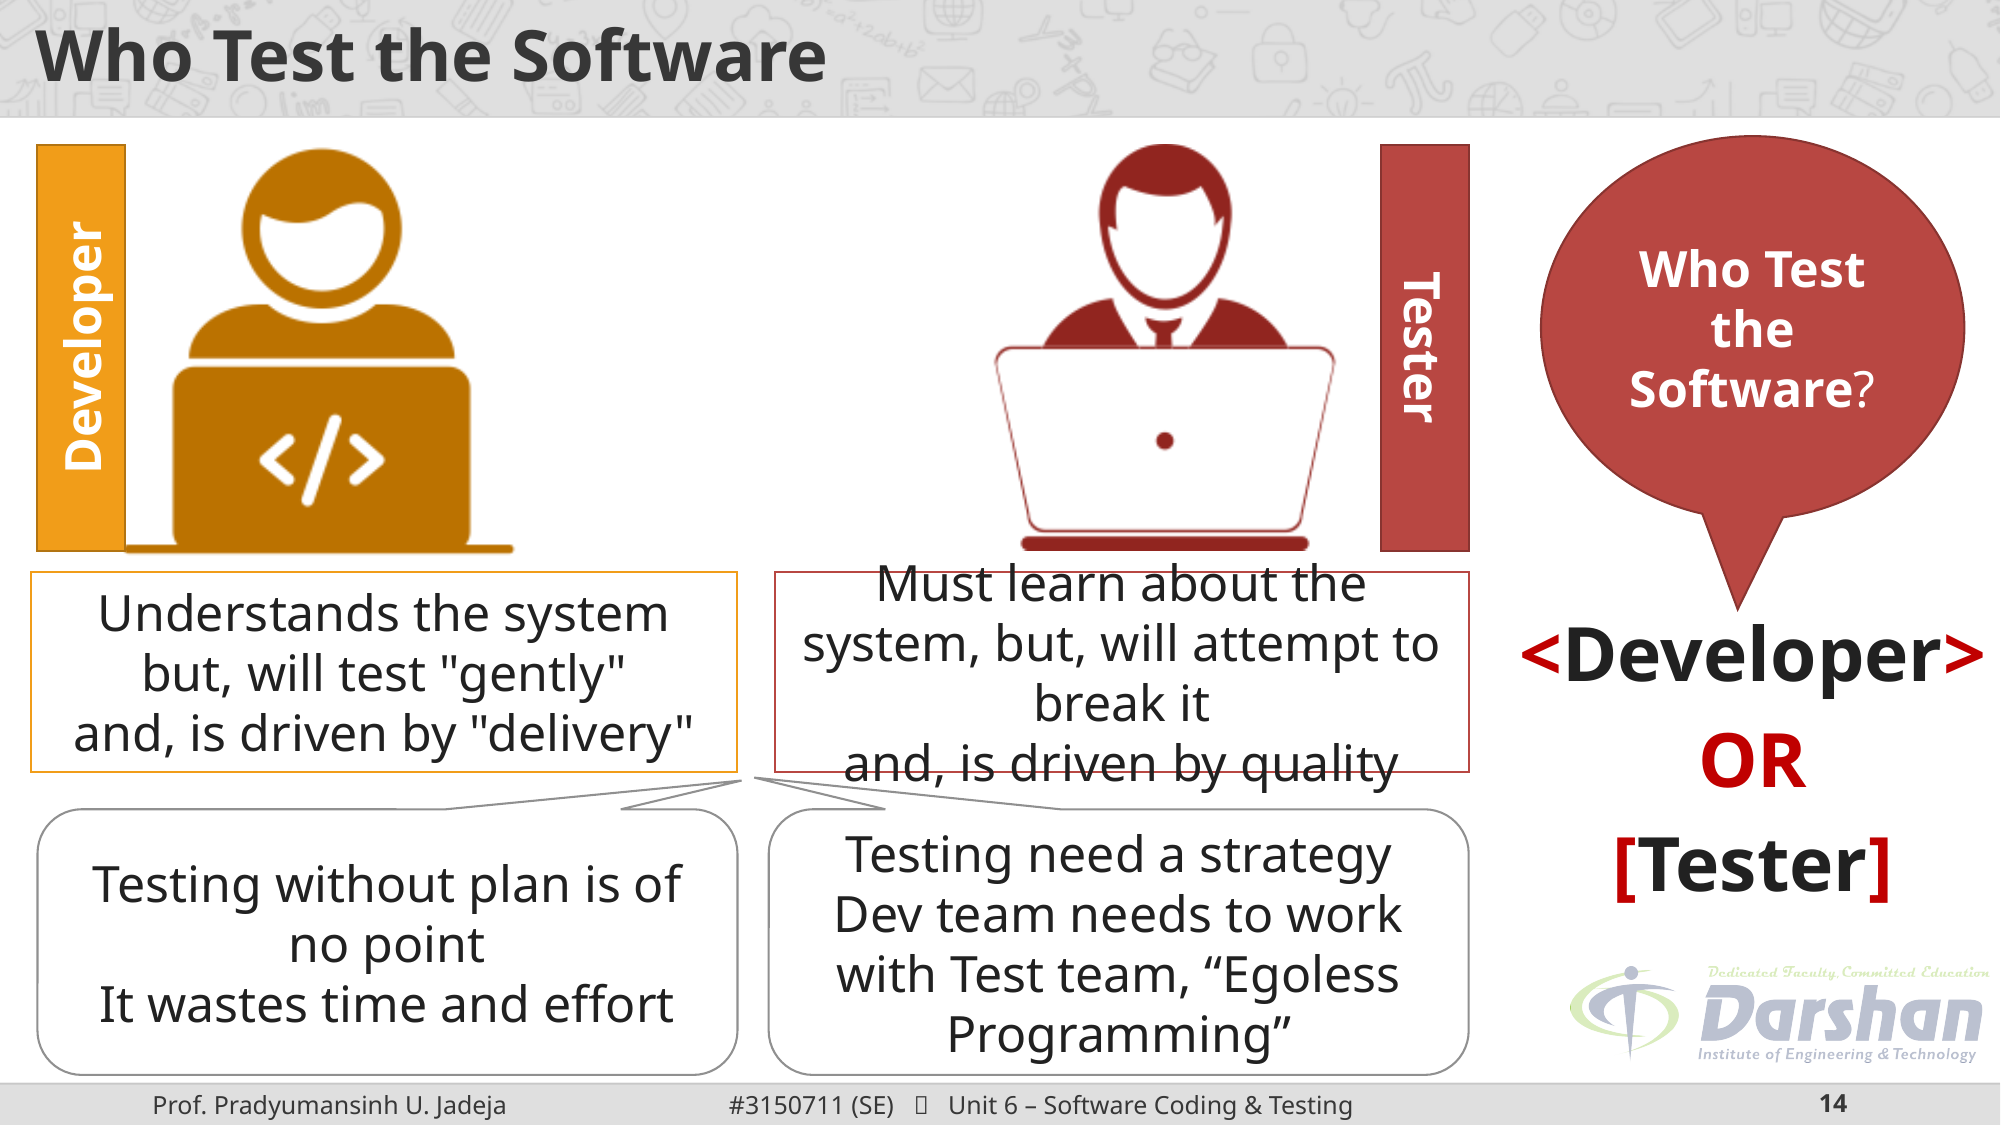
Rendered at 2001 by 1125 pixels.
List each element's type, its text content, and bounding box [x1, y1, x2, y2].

text_box Understands the system but, will test "gently" and, is driven by "delivery" [30, 571, 738, 773]
text_box Who Test the Software? [1539, 135, 1966, 599]
text_box Testing without plan is of no point It wastes time and effort [36, 779, 742, 1076]
text_box Testing need a strategy Dev team needs to work with Test team, “Egoless Programming” [753, 776, 1470, 1076]
title Who Test the Software [0, 0, 2000, 117]
picture [110, 144, 528, 562]
picture [962, 144, 1369, 551]
text_box OR [1683, 705, 1823, 810]
text_box Must learn about the system, but, will attempt to break it and, is driven by quality [774, 571, 1470, 773]
text_box <Developer> [1504, 599, 2000, 704]
text_box Developer [36, 144, 110, 552]
text_box Tester [1380, 144, 1470, 552]
text_box [Tester] [1598, 809, 1908, 914]
